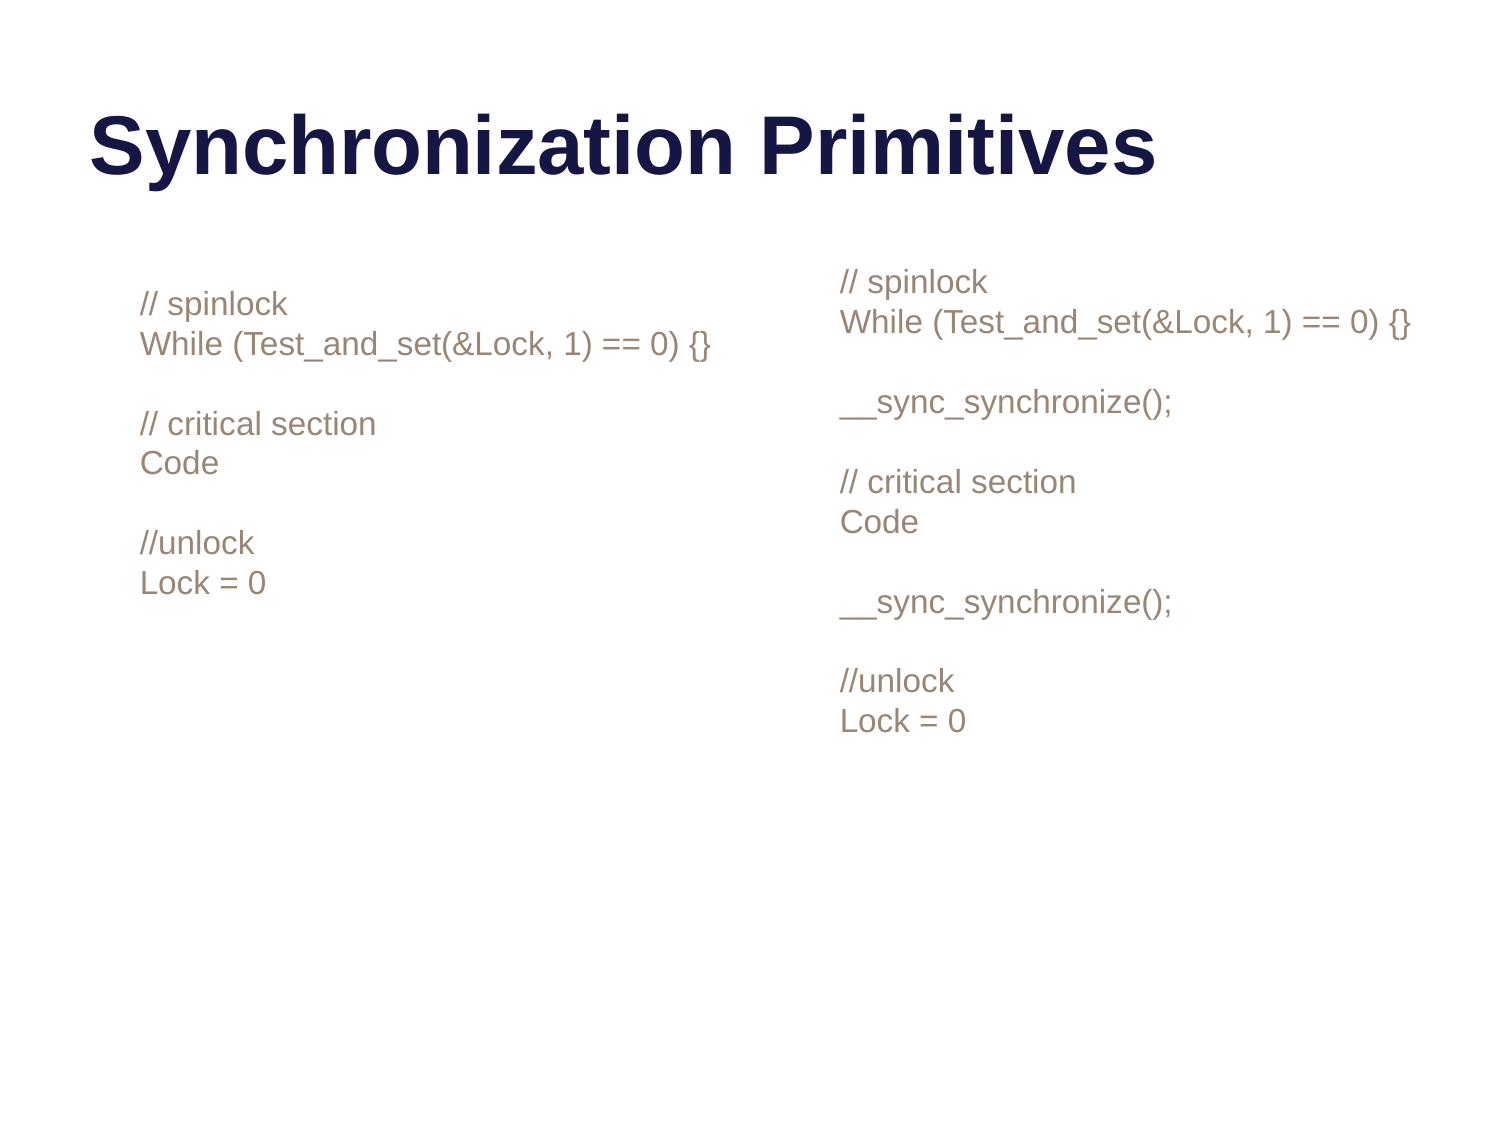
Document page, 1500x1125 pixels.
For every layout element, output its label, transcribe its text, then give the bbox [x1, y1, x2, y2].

title Synchronization Primitives [75, 0, 1425, 200]
text_box // spinlock While (Test_and_set(&Lock, 1) == 0) {} __sync_synchronize(); // critical section Code __sync_synchronize(); //unlock Lock = 0 [825, 252, 1500, 747]
text_box // spinlock While (Test_and_set(&Lock, 1) == 0) {} // critical section Code //unlock Lock = 0 [125, 274, 825, 609]
